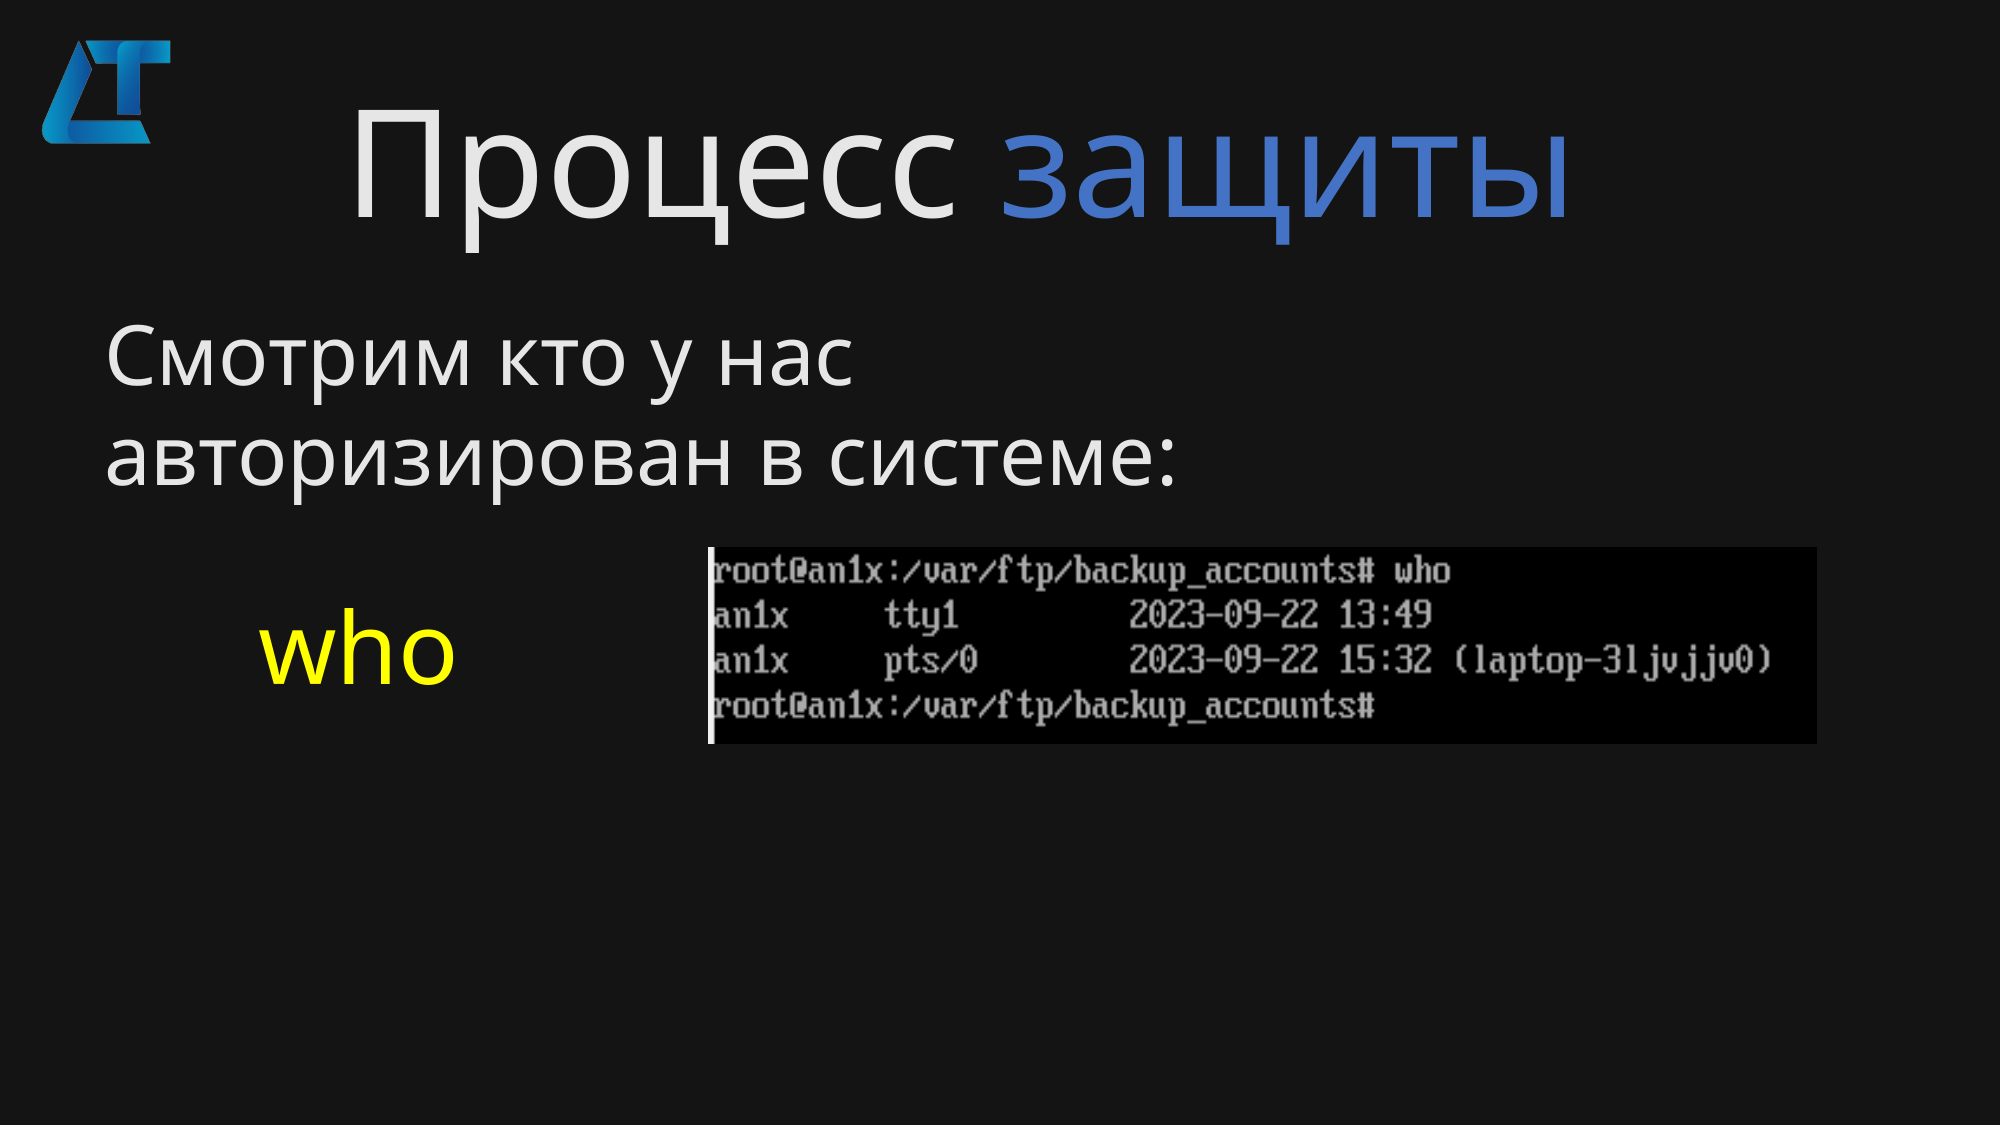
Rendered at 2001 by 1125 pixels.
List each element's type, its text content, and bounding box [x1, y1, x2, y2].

title Процесс защиты [137, 59, 1863, 278]
picture [708, 547, 1817, 744]
text_box who [243, 577, 540, 713]
text_box Смотрим кто у нас авторизирован в системе: [89, 294, 1380, 510]
picture [0, 0, 214, 200]
